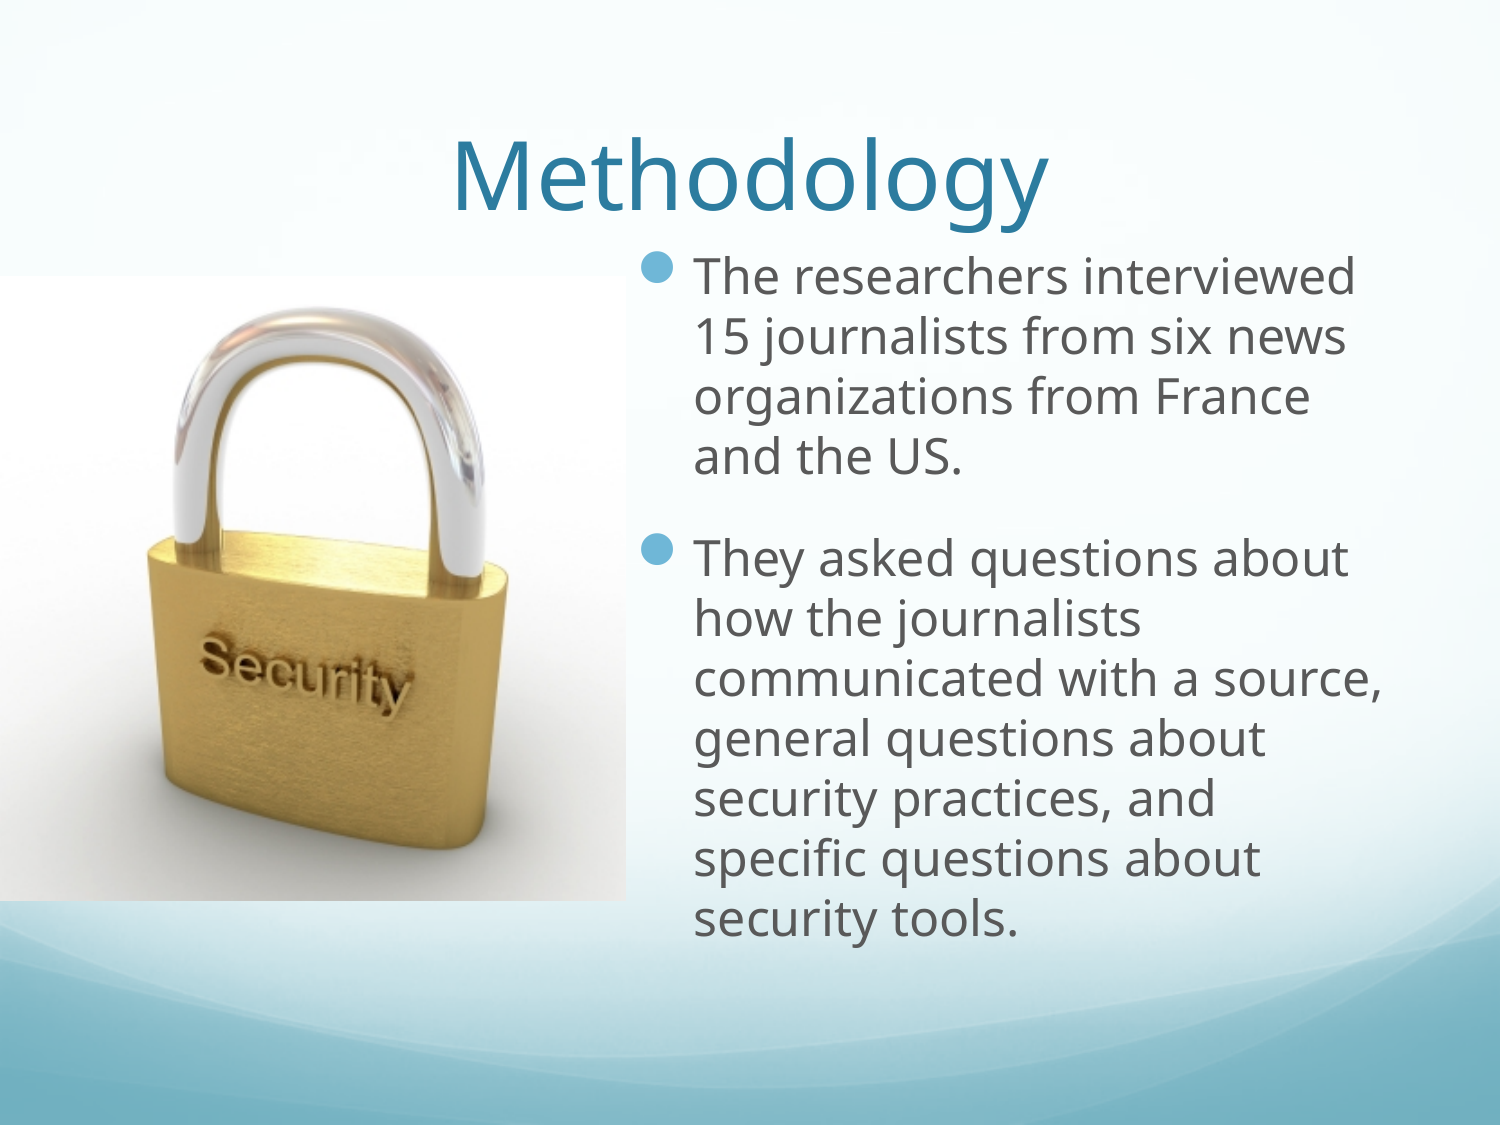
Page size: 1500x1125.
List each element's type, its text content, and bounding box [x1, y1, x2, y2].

title Methodology [90, 17, 1410, 237]
picture [0, 276, 626, 901]
list The researchers interviewed 15 journalists from six news organizations from France and the US. They asked questions about how the journalists communicated with a source, general questions about security practices, and specific questions about security tools. [621, 236, 1410, 1125]
